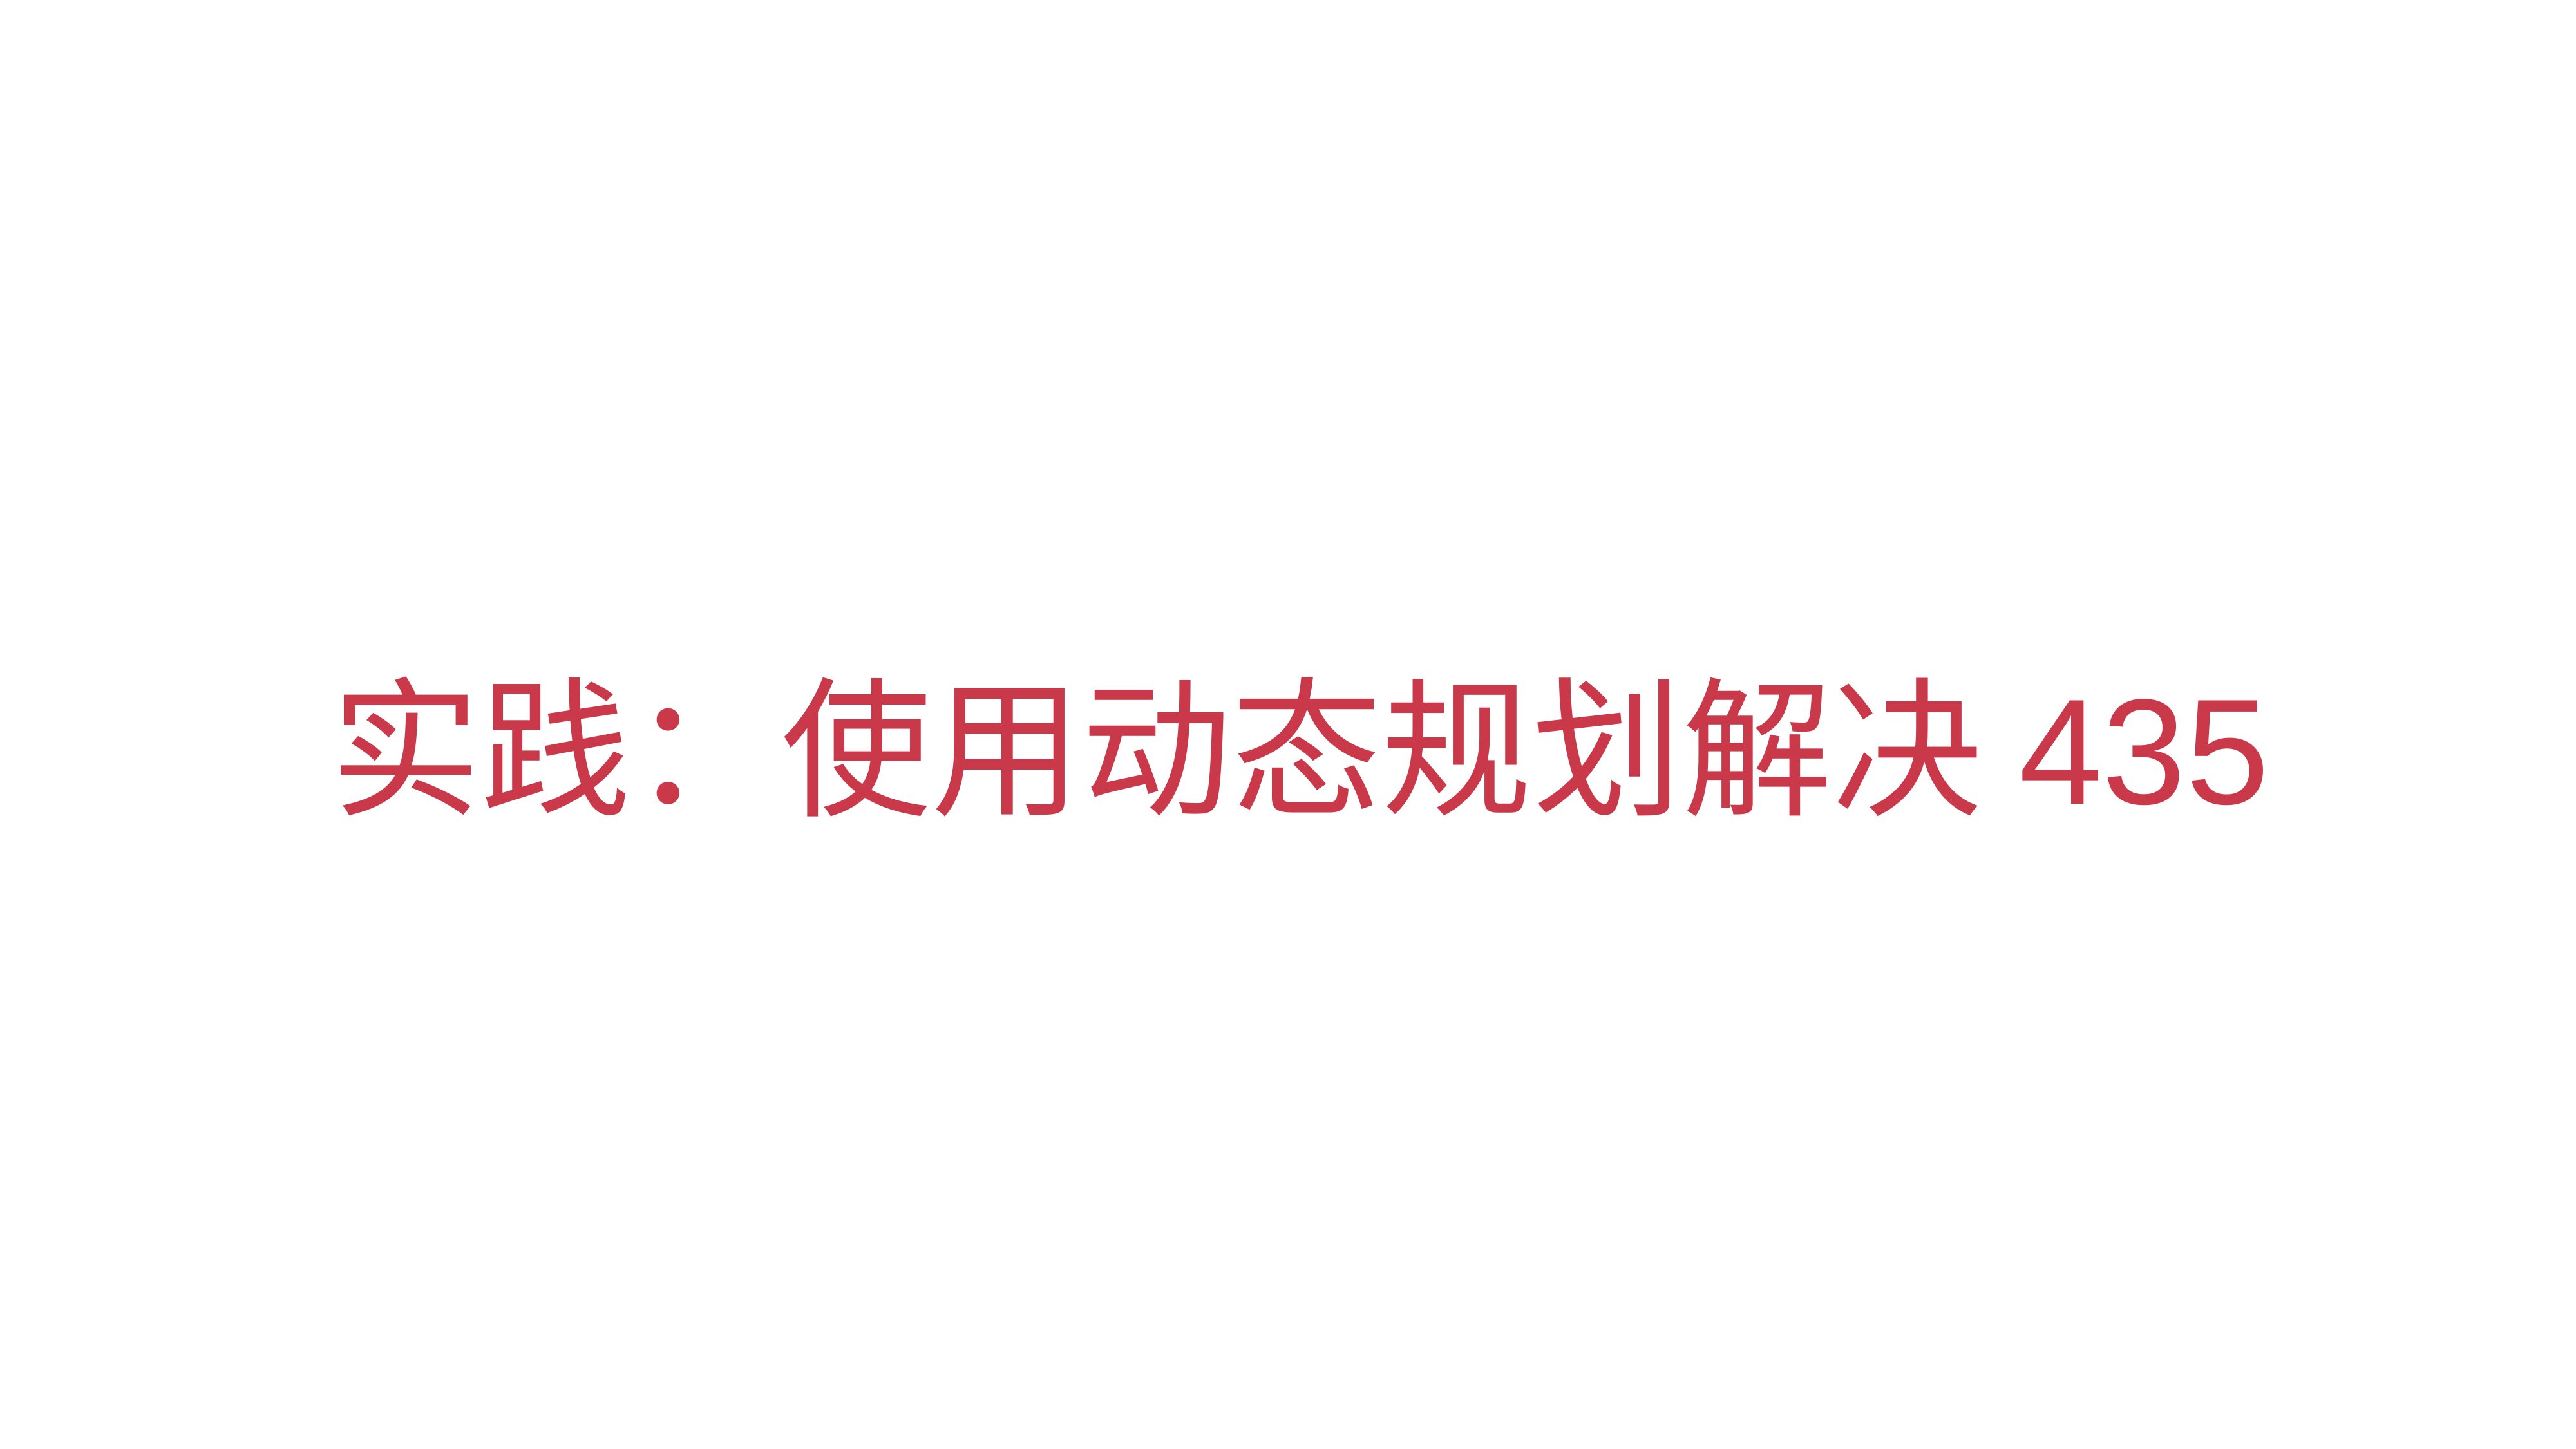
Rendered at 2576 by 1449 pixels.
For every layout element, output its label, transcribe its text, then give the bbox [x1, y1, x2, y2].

title 实践：使用动态规划解决435 [187, 609, 2389, 840]
